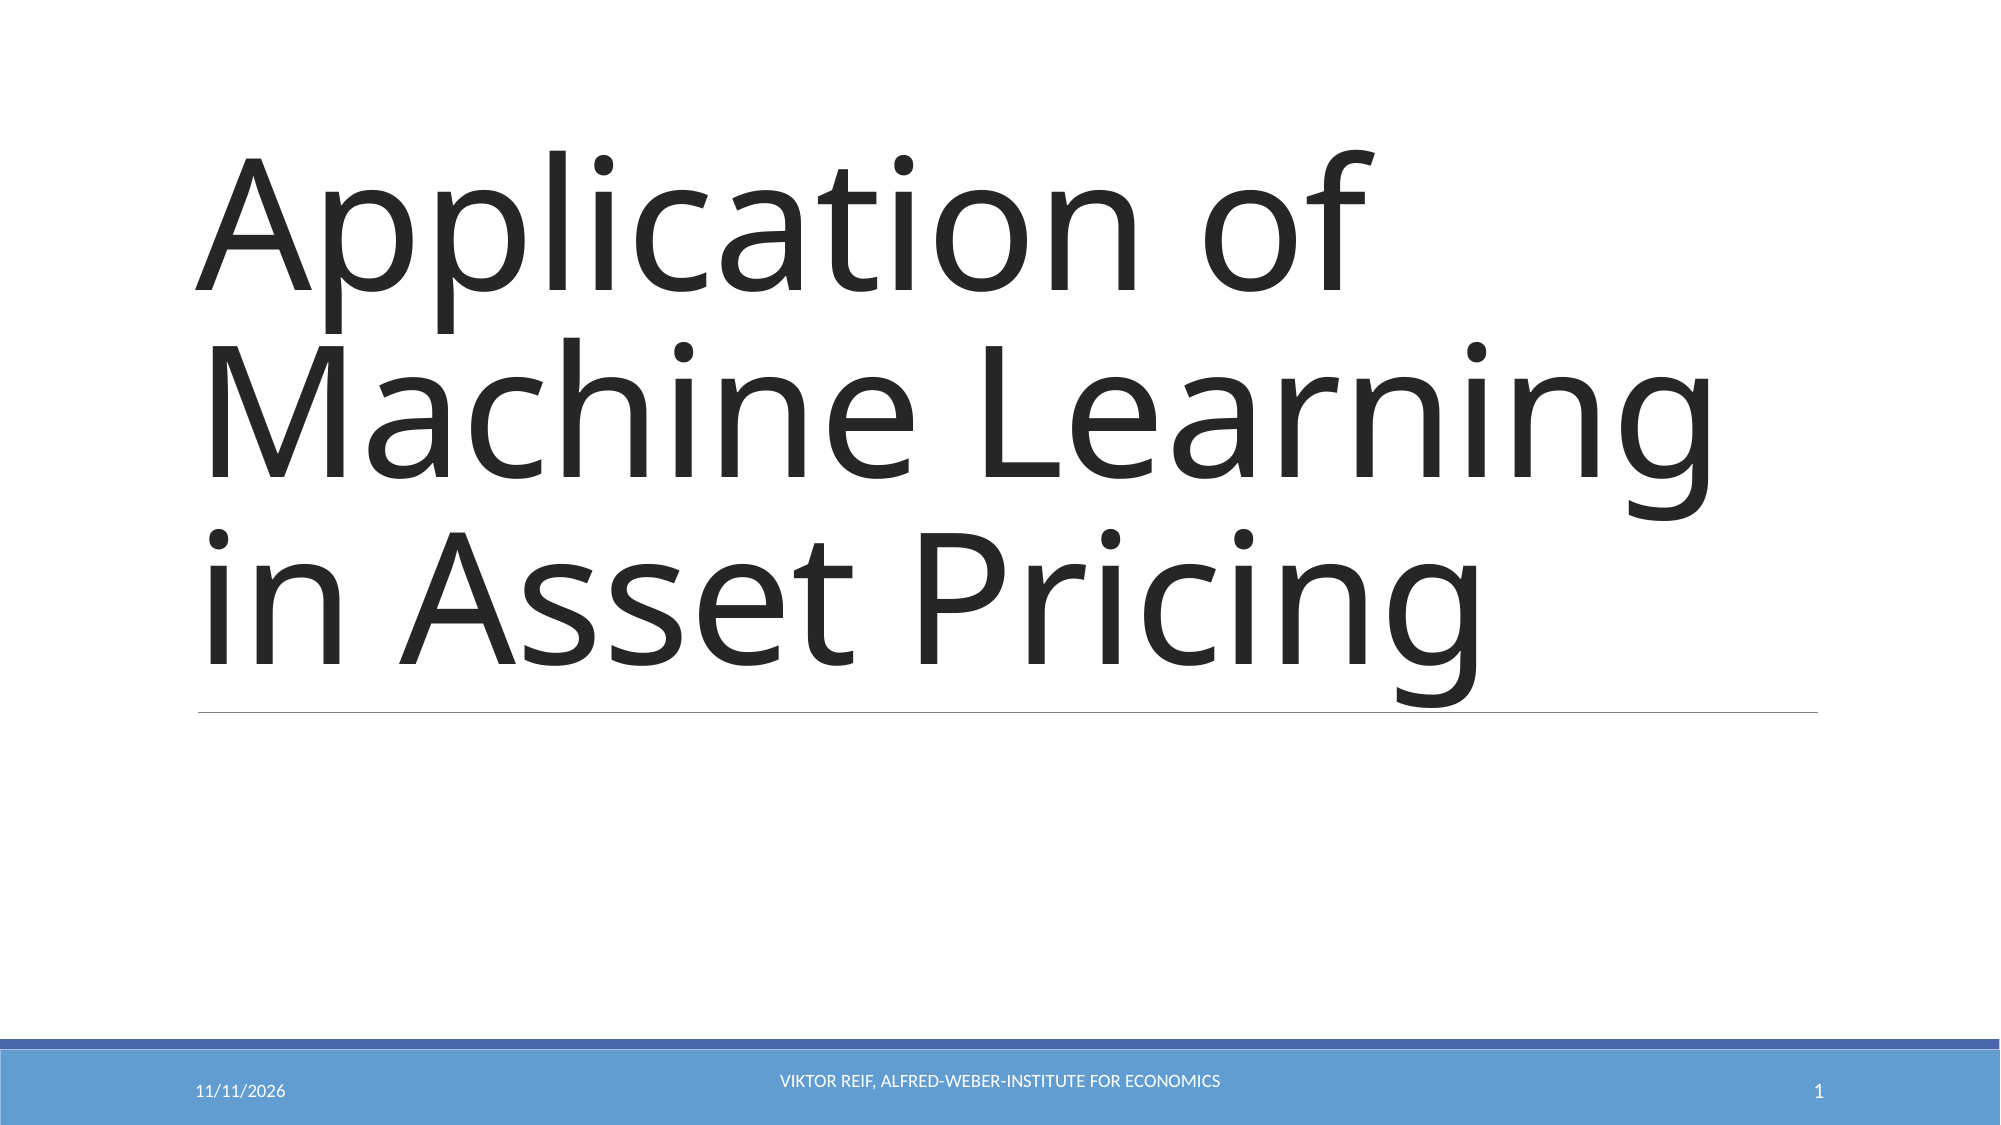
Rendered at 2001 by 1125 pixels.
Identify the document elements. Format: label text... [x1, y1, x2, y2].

slide_number 1 [1624, 1059, 1840, 1120]
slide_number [180, 1059, 586, 1120]
title Application of Machine Learning in Asset Pricing [180, 124, 1830, 710]
footer Viktor Reif, Alfred-Weber-Institute for Economics [604, 1061, 1396, 1122]
